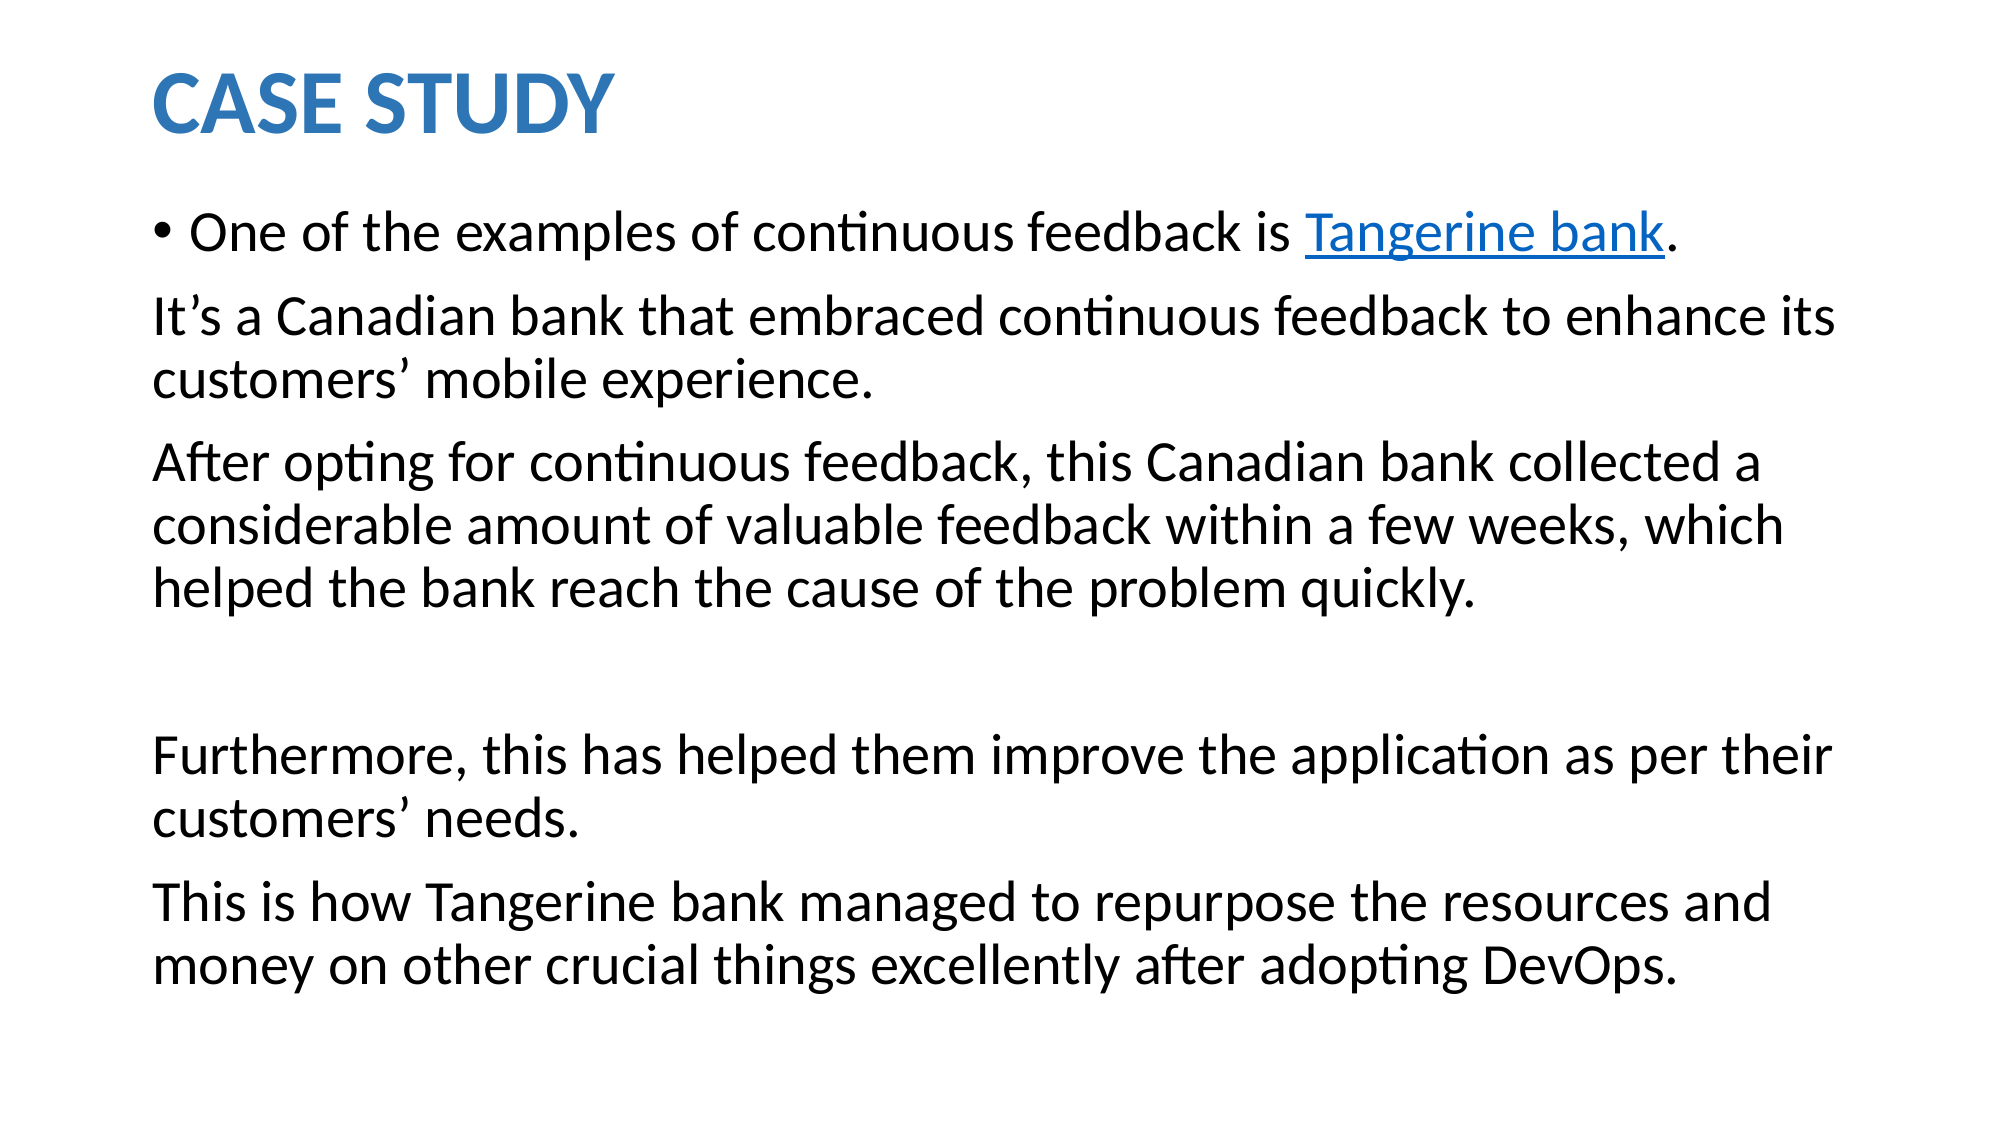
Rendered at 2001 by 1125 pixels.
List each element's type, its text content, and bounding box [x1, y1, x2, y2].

title CASE STUDY [137, 34, 1863, 173]
list One of the examples of continuous feedback is Tangerine bank. It’s a Canadian bank that embraced continuous feedback to enhance its customers’ mobile experience. After opting for continuous feedback, this Canadian bank collected a considerable amount of valuable feedback within a few weeks, which helped the bank reach the cause of the problem quickly. Furthermore, this has helped them improve the application as per their customers’ needs. This is how Tangerine bank managed to repurpose the resources and money on other crucial things excellently after adopting DevOps. [137, 193, 1863, 1125]
